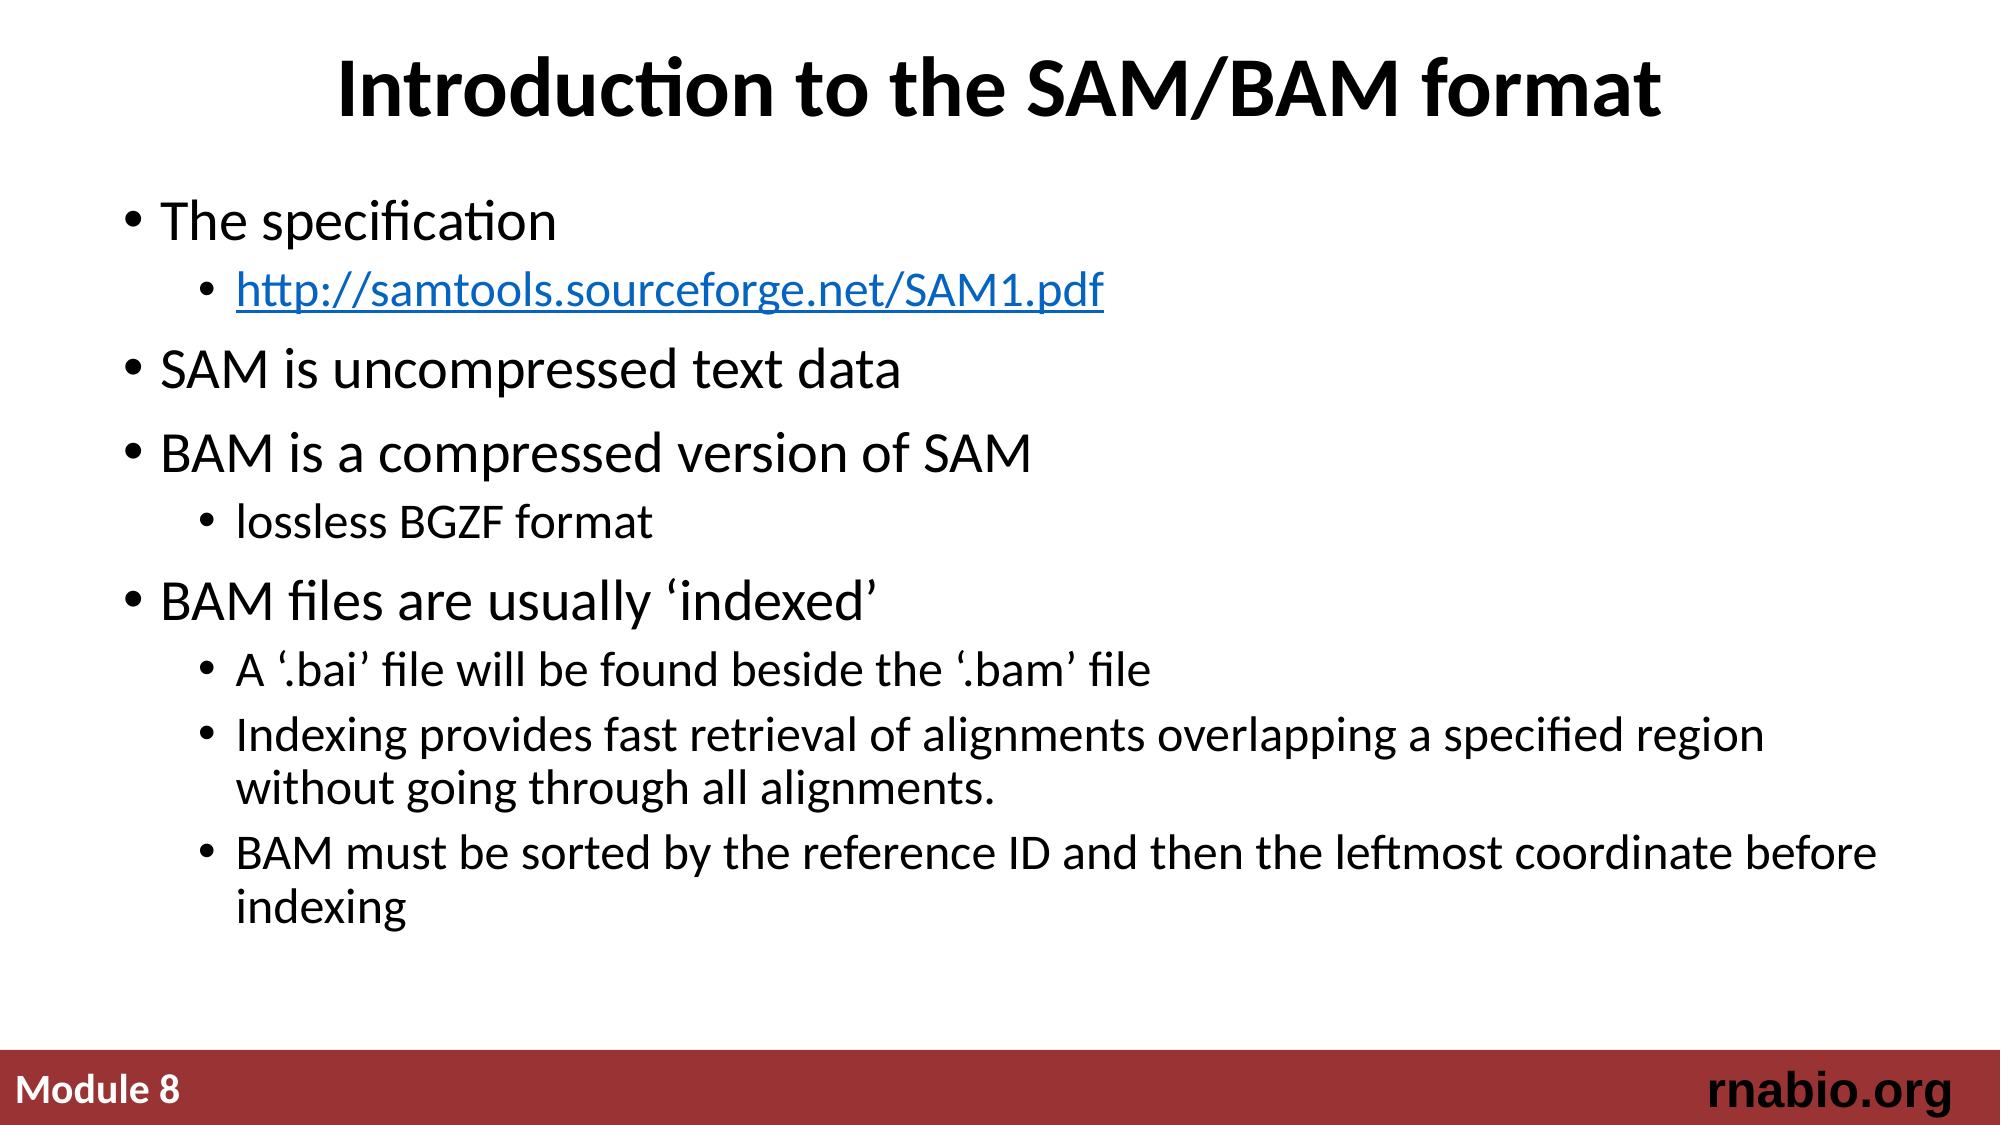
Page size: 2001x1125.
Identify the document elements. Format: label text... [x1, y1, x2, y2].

list The specification http://samtools.sourceforge.net/SAM1.pdf SAM is uncompressed text data BAM is a compressed version of SAM lossless BGZF format BAM files are usually ‘indexed’ A ‘.bai’ file will be found beside the ‘.bam’ file Indexing provides fast retrieval of alignments overlapping a specified region without going through all alignments. BAM must be sorted by the reference ID and then the leftmost coordinate before indexing [108, 183, 1914, 1007]
title Introduction to the SAM/BAM format [275, 0, 1725, 183]
